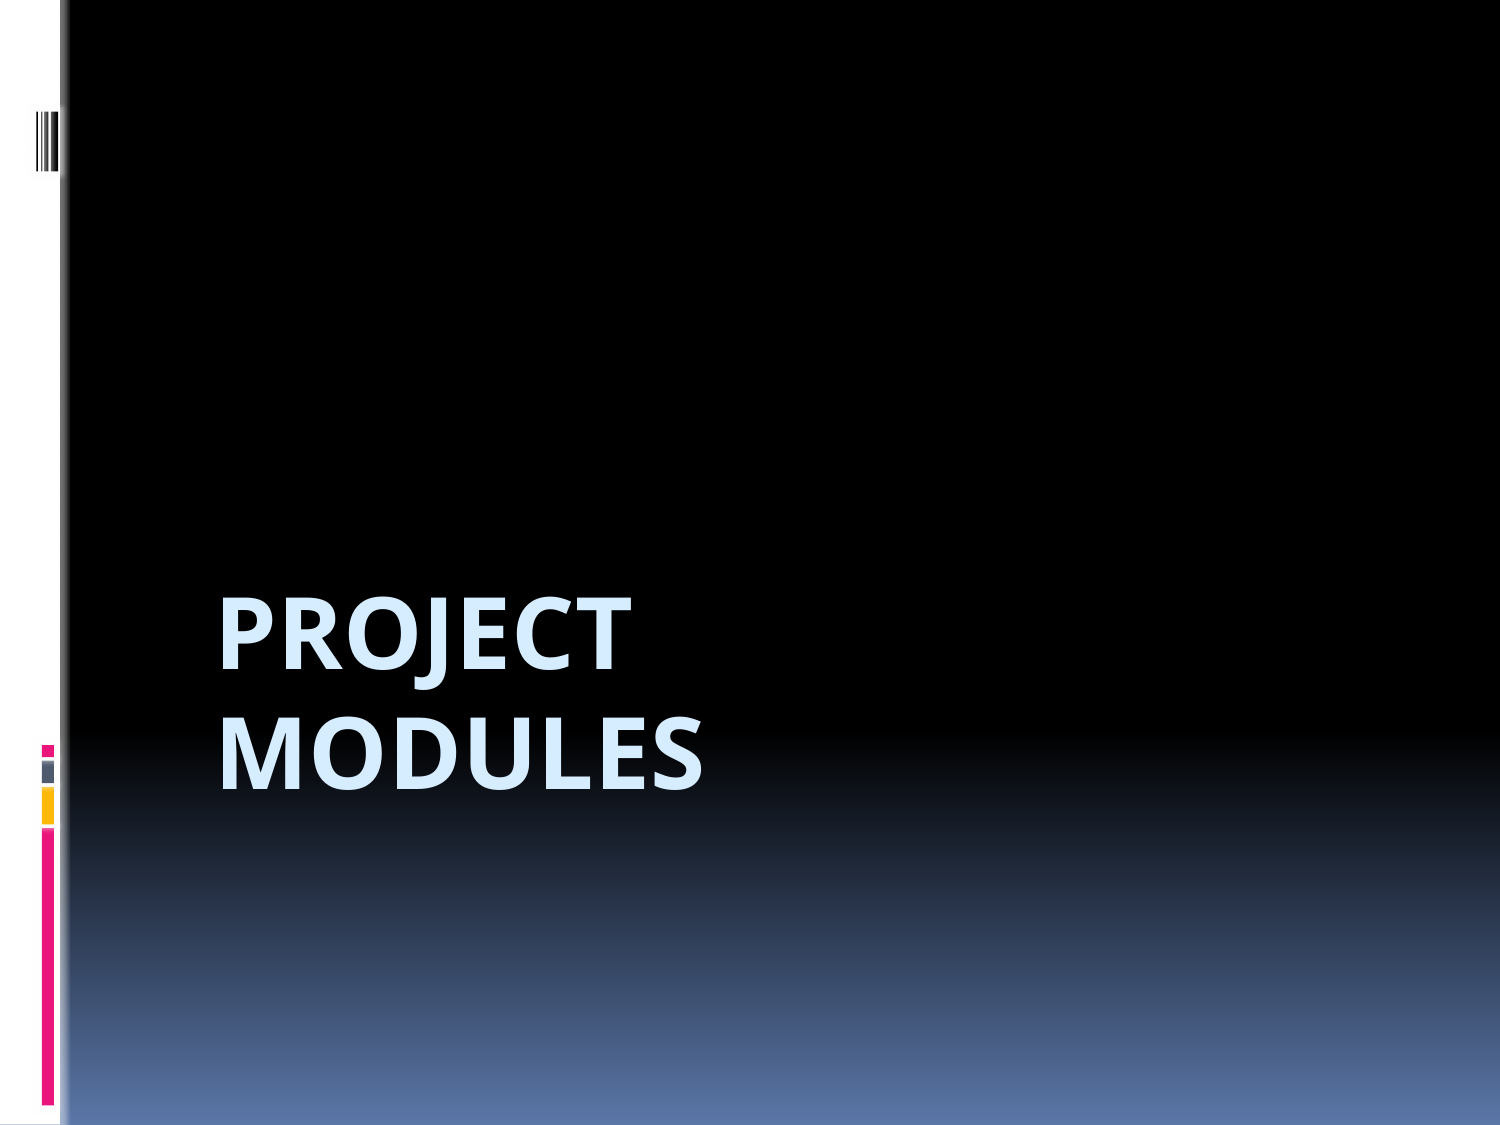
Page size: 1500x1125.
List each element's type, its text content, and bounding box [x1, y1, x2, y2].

title PROJECT MODULES [200, 562, 879, 935]
